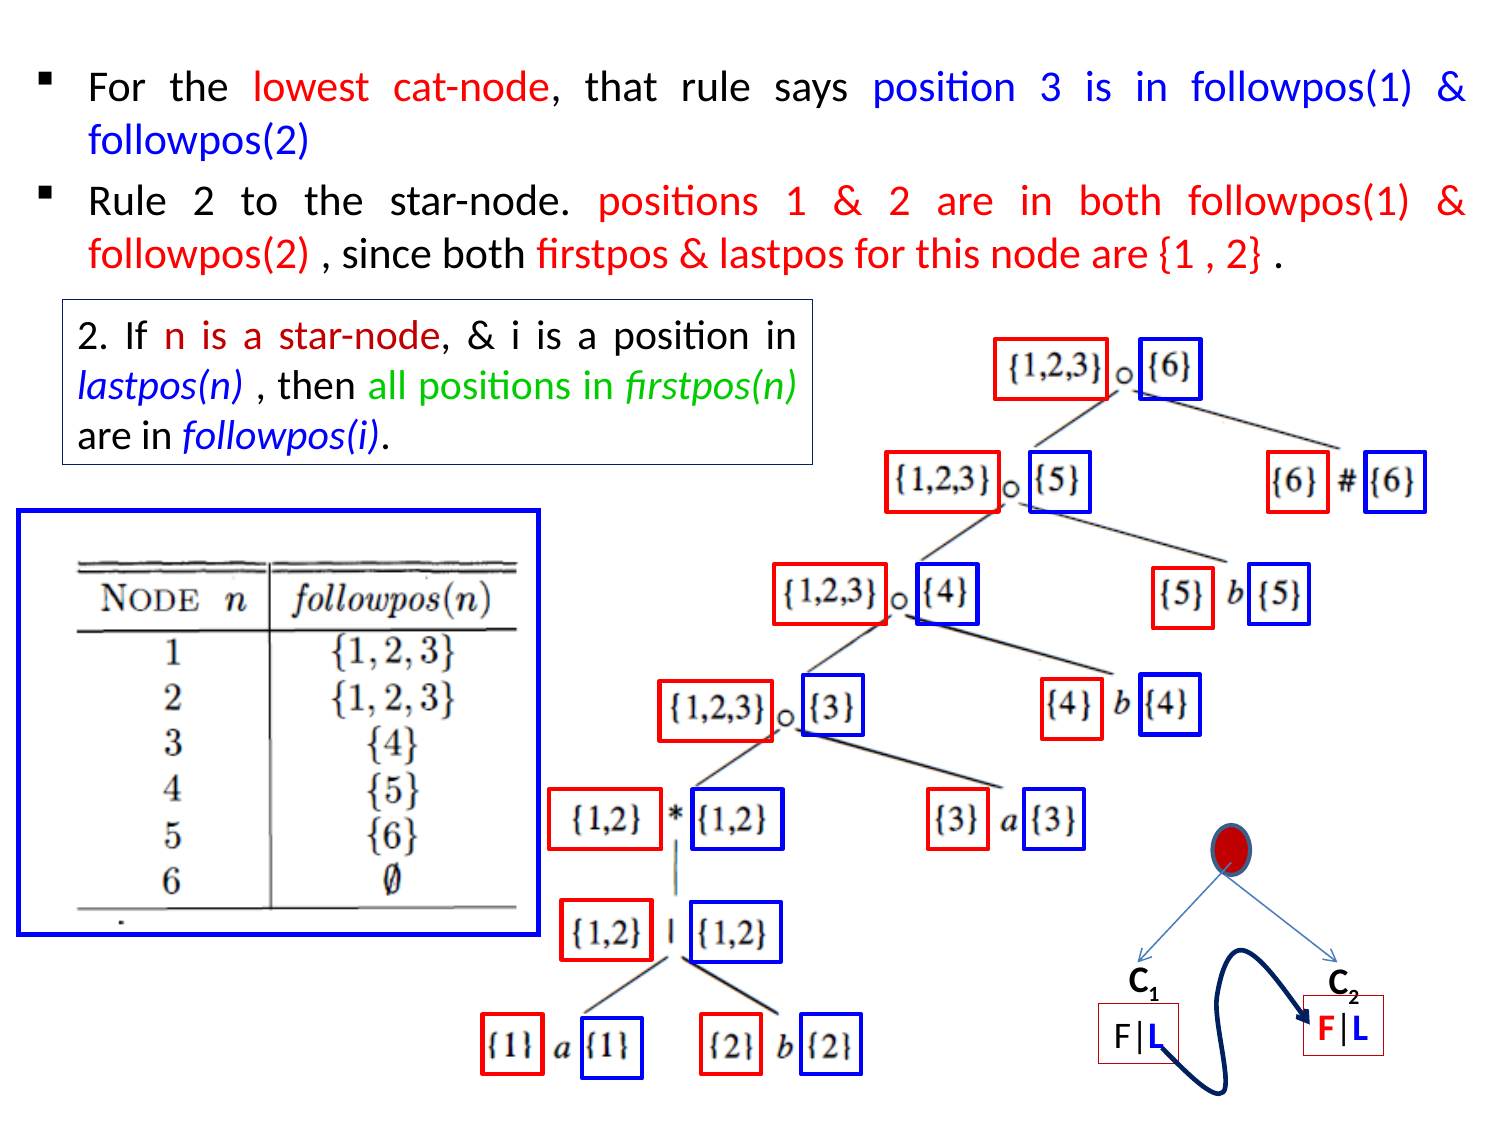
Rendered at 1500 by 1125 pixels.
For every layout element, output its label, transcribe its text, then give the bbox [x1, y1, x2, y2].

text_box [1224, 874, 1338, 963]
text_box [1137, 874, 1223, 963]
text_box [1207, 1090, 1226, 1095]
list For the lowest cat-node, that rule says position 3 is in followpos(1) & followpos(2) Rule 2 to the star-node. positions 1 & 2 are in both followpos(1) & followpos(2) , since both firstpos & lastpos for this node are {1 , 2} . [20, 50, 1483, 288]
text_box 2. If n is a star-node, & i is a position in lastpos(n) , then all positions in firstpos(n) are in followpos(i). [62, 299, 813, 465]
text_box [473, 334, 1434, 1081]
picture [20, 512, 537, 933]
